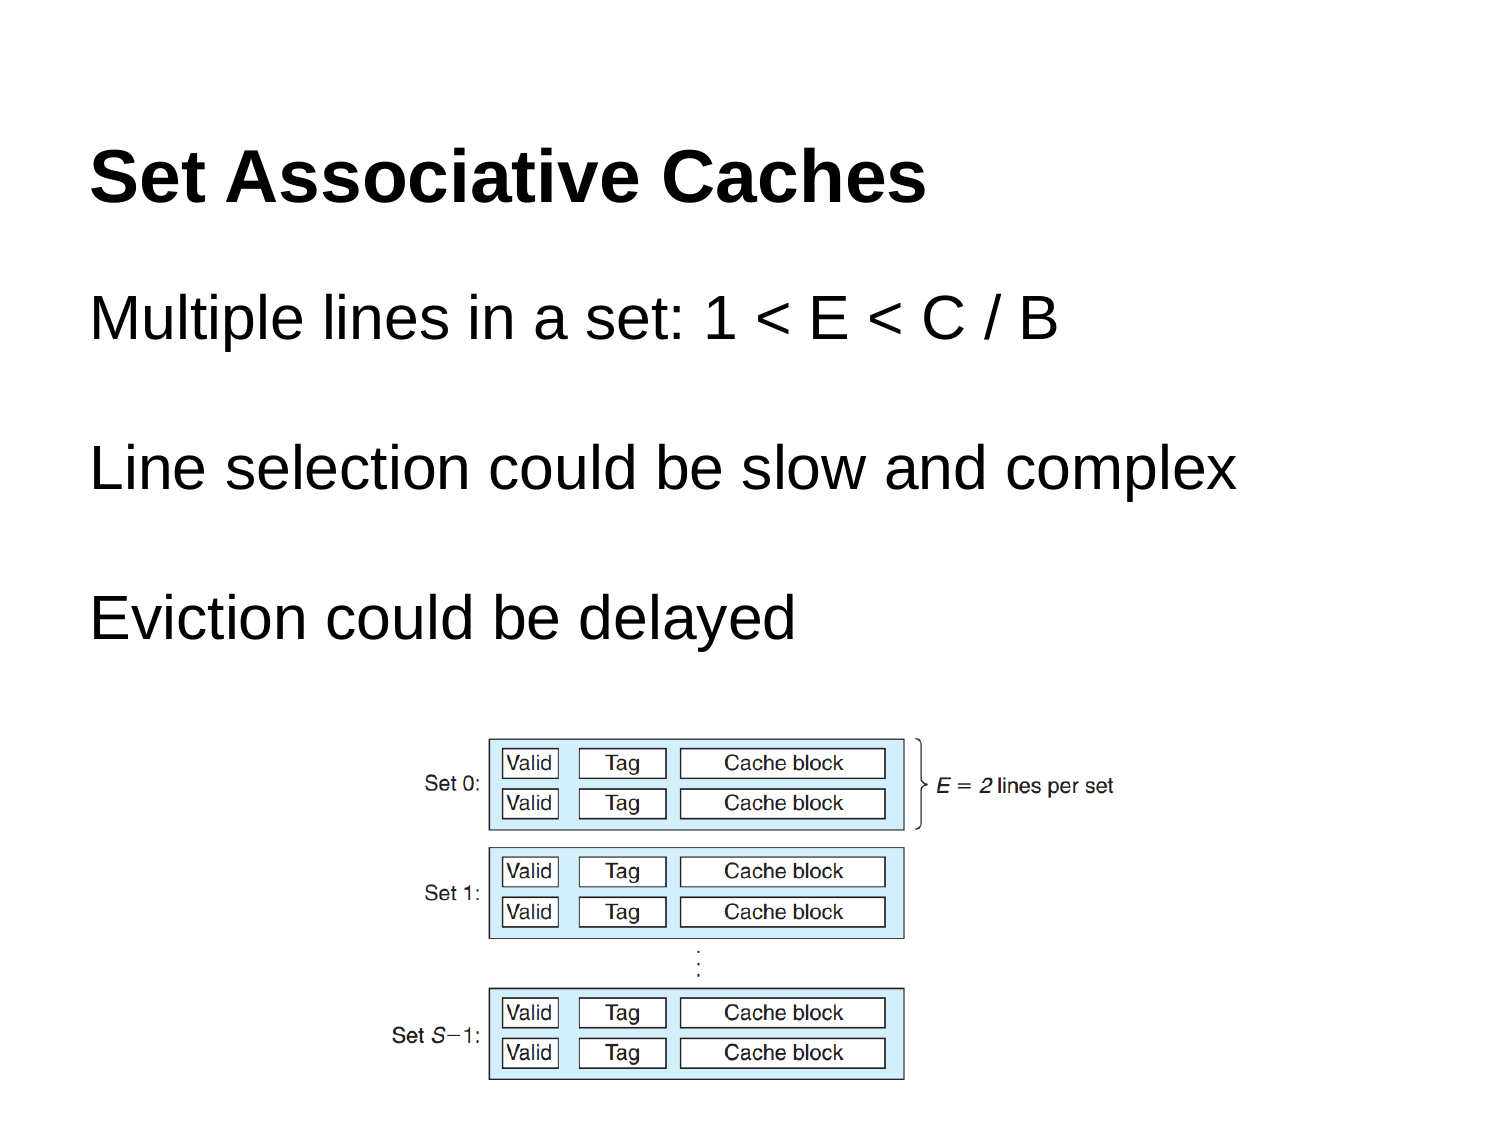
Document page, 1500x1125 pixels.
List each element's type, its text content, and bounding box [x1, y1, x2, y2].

text_box Set Associative Caches [75, 45, 1425, 233]
text_box Multiple lines in a set: 1 < E < C / B Line selection could be slow and complex Eviction could be delayed [75, 262, 1425, 1078]
picture [383, 734, 1117, 1096]
